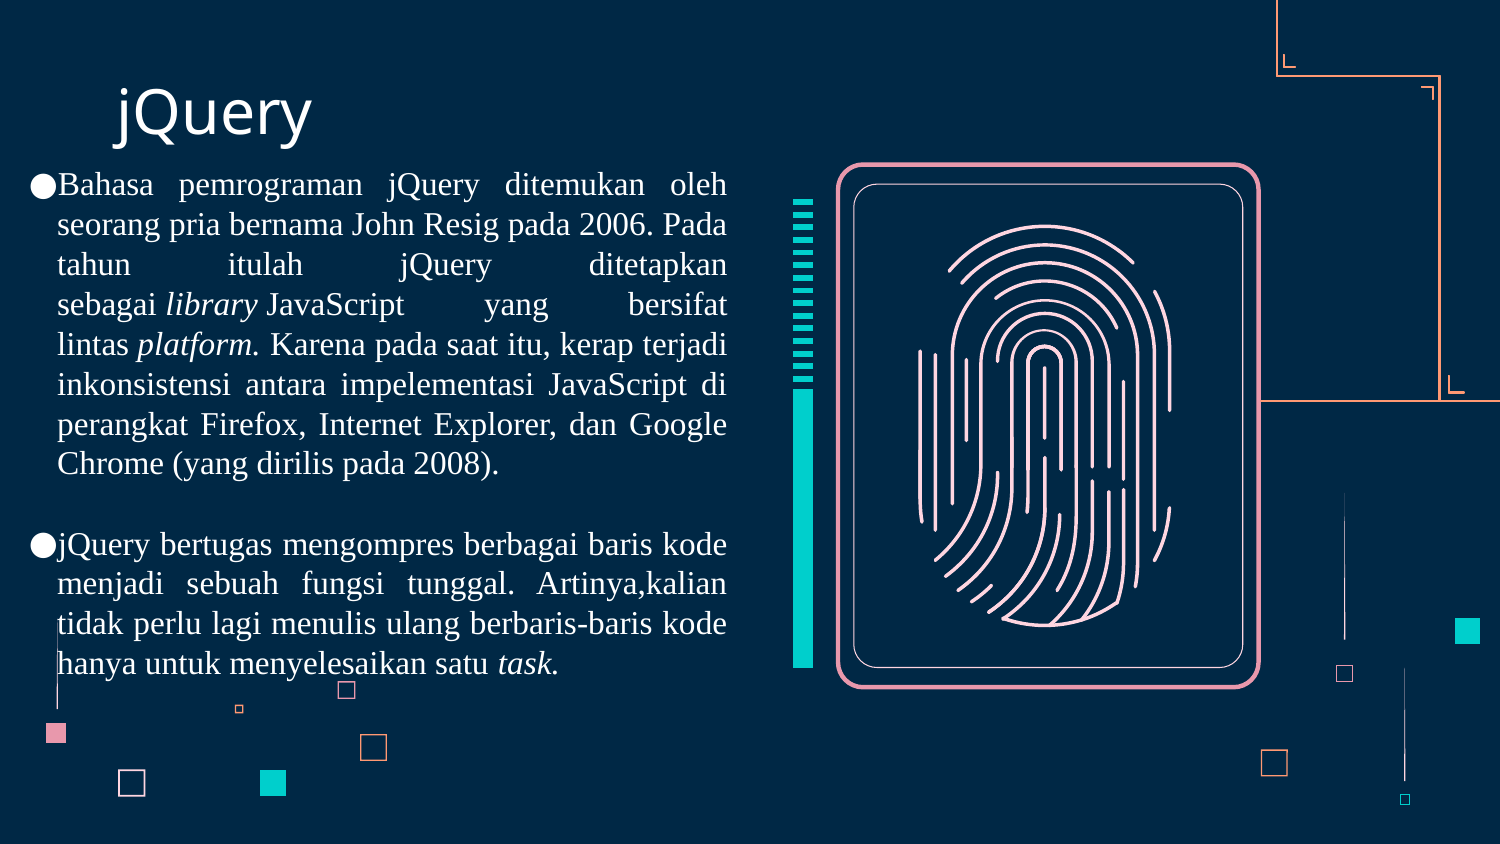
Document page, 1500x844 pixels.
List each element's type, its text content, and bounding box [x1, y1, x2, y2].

list Bahasa pemrograman jQuery ditemukan oleh seorang pria bernama John Resig pada 2006. Pada tahun itulah jQuery ditetapkan sebagai library JavaScript yang bersifat lintas platform. Karena pada saat itu, kerap terjadi inkonsistensi antara impelementasi JavaScript di perangkat Firefox, Internet Explorer, dan Google Chrome (yang dirilis pada 2008). jQuery bertugas mengompres berbagai baris kode menjadi sebuah fungsi tunggal. Artinya,kalian tidak perlu lagi menulis ulang berbaris-baris kode hanya untuk menyelesaikan satu task. [13, 147, 744, 491]
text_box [1260, 0, 1500, 402]
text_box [918, 224, 1172, 628]
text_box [792, 162, 1262, 690]
title jQuery [101, 67, 543, 163]
